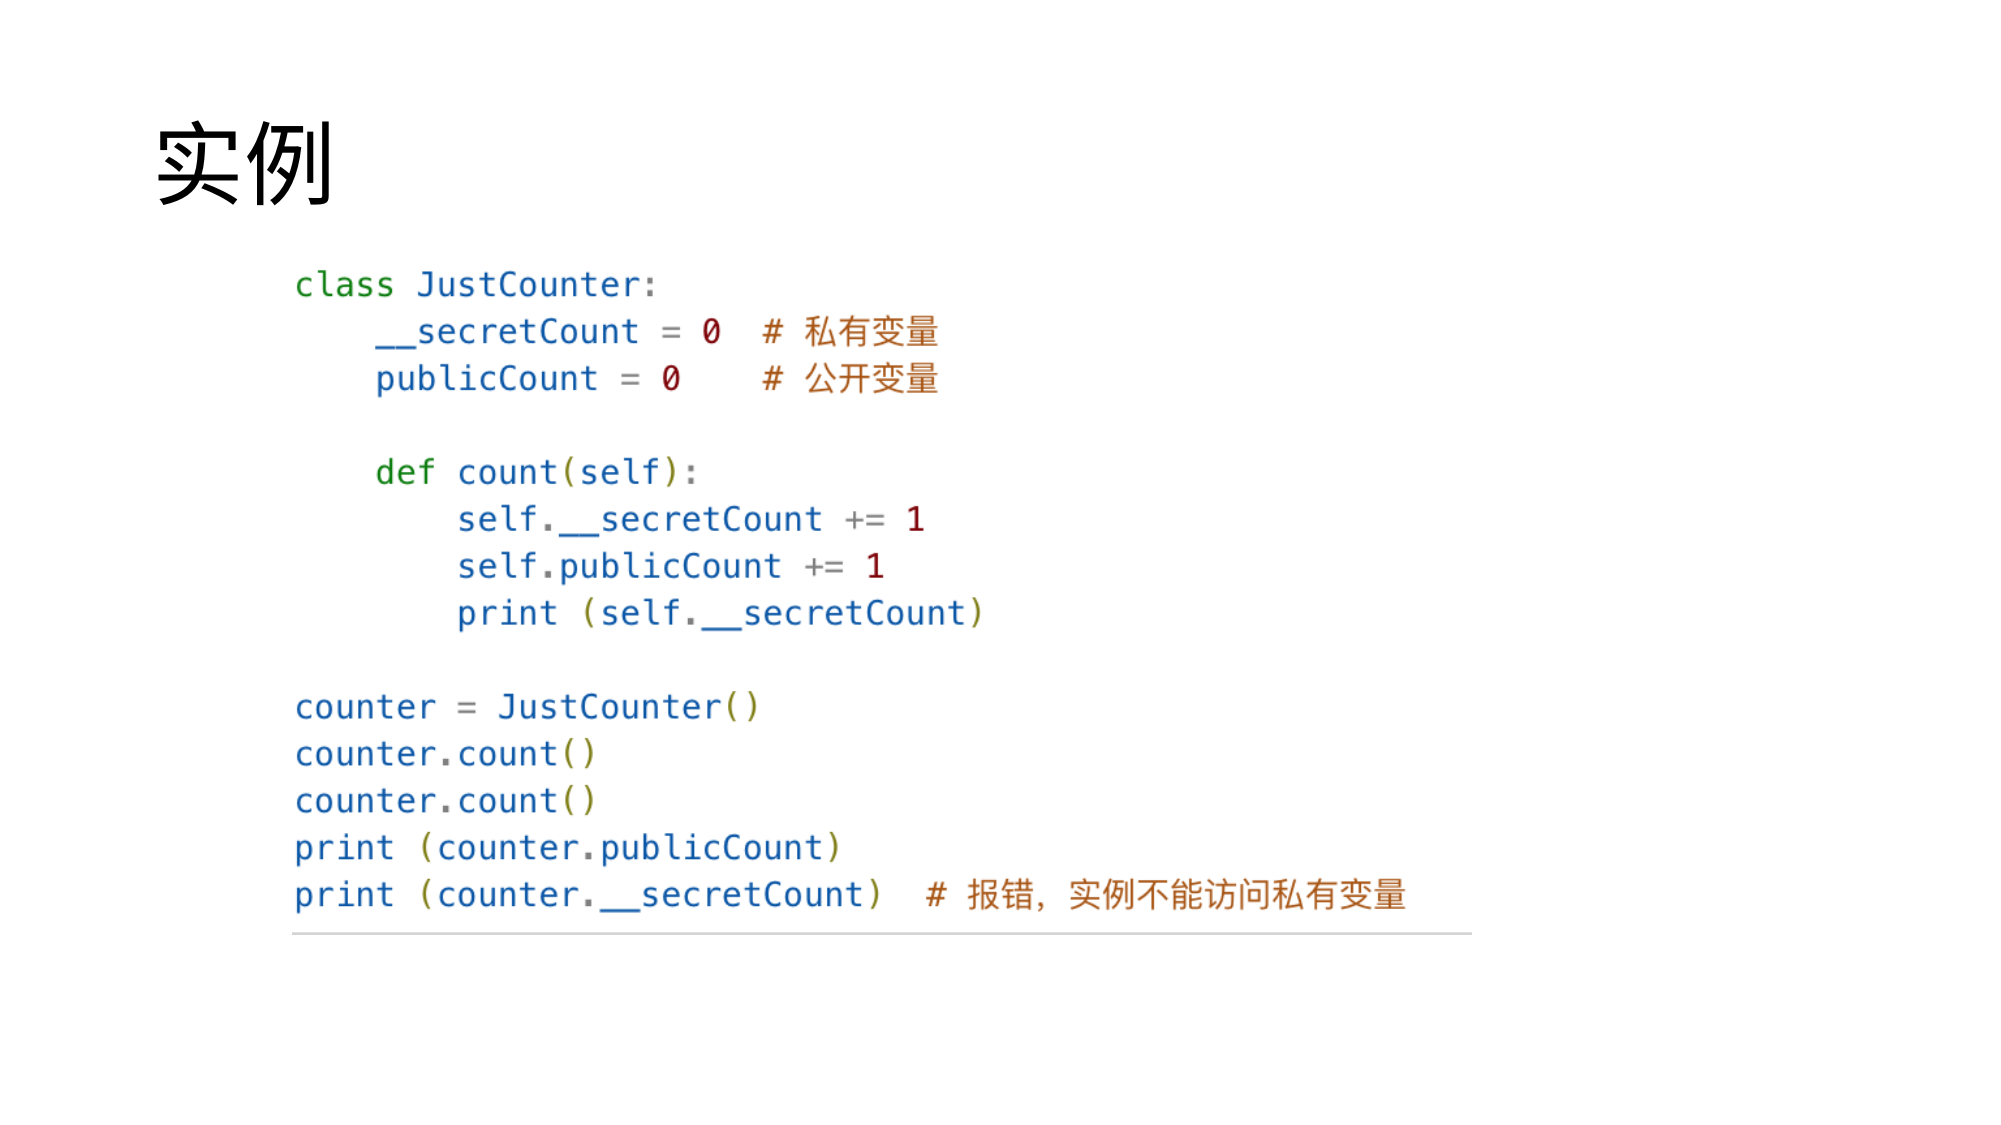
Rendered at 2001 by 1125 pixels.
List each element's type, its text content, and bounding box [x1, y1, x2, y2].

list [292, 239, 1472, 935]
title 实例 [137, 59, 1863, 278]
